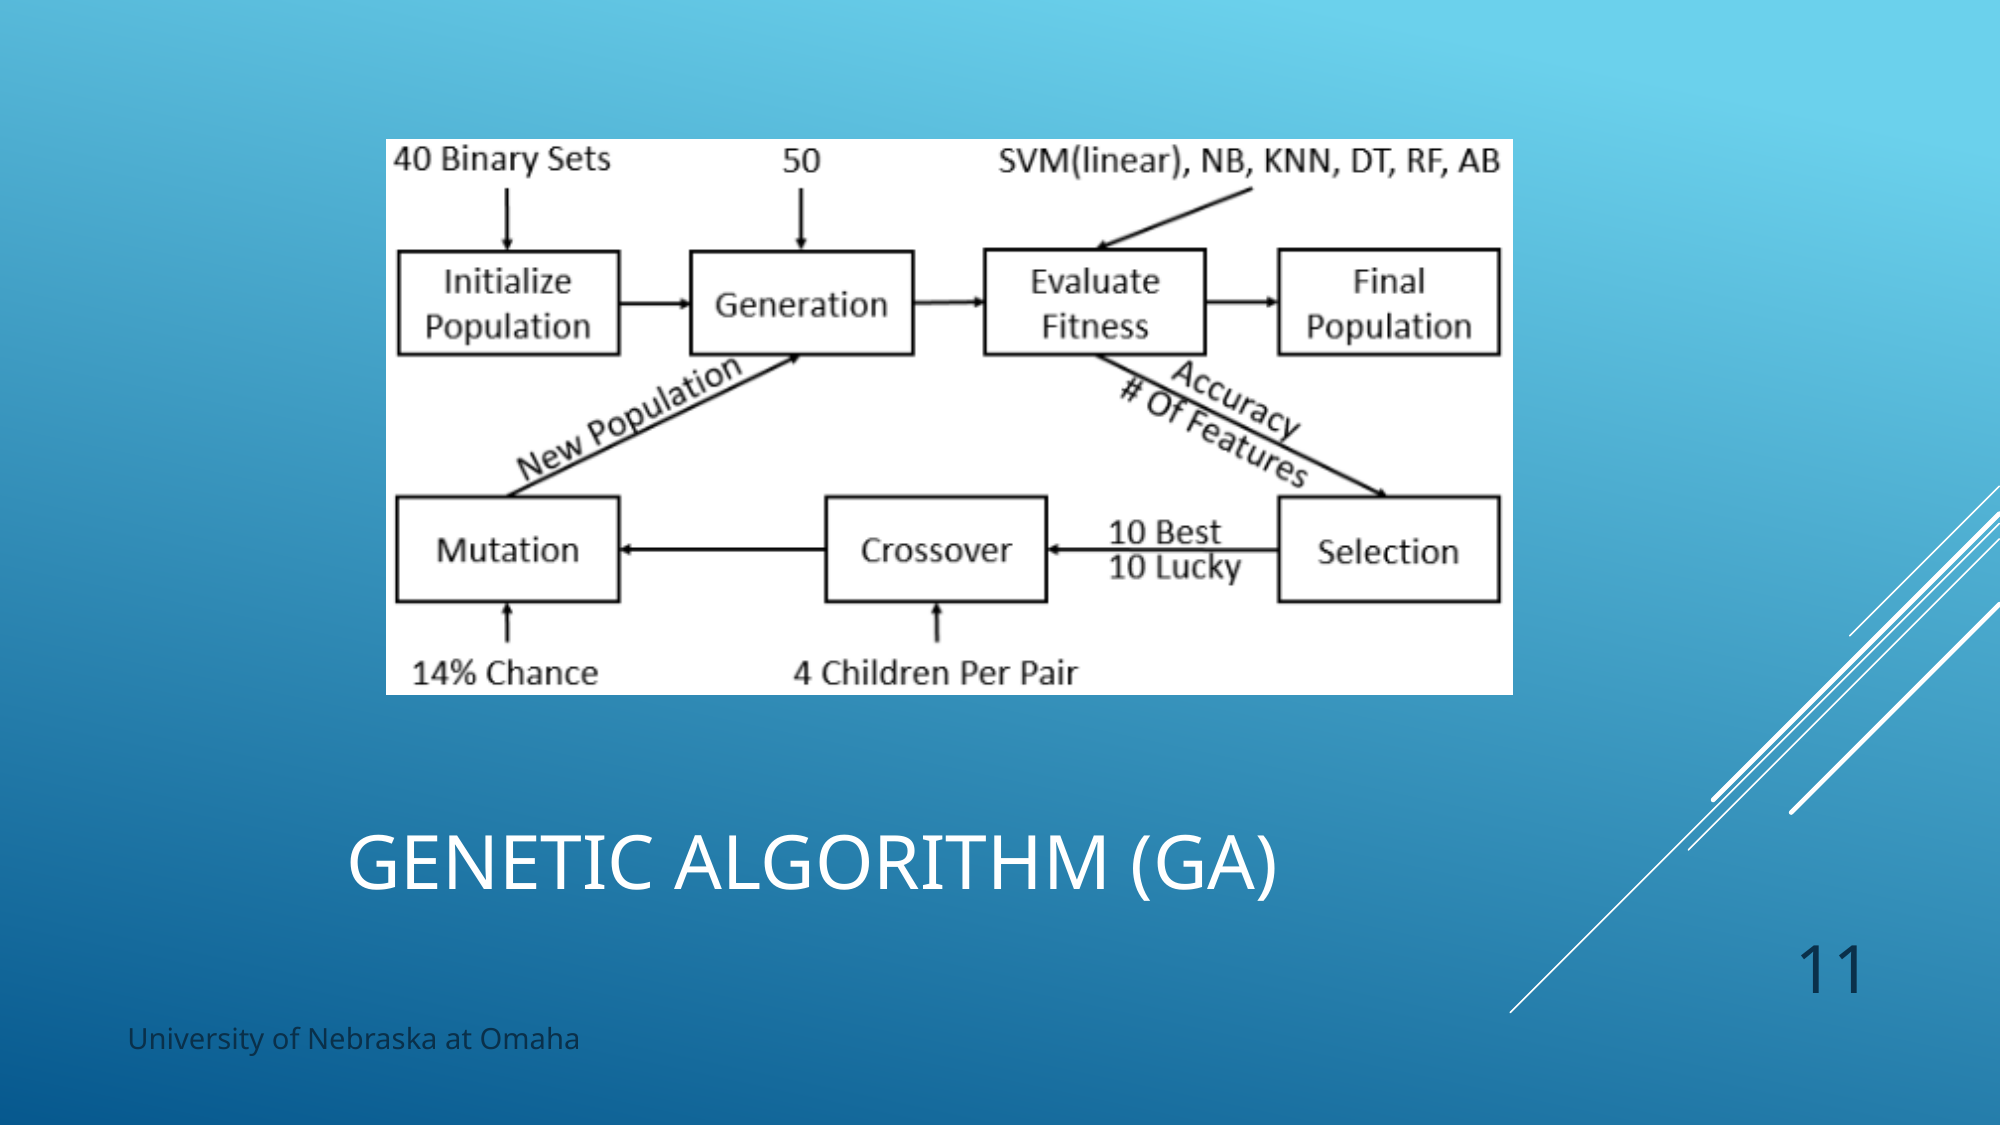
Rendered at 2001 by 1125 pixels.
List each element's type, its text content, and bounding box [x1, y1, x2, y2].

title Genetic Algorithm (GA) [112, 736, 1513, 984]
footer University of Nebraska at Omaha [112, 1012, 1350, 1073]
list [386, 139, 1513, 695]
slide_number 11 [1700, 915, 1888, 1025]
